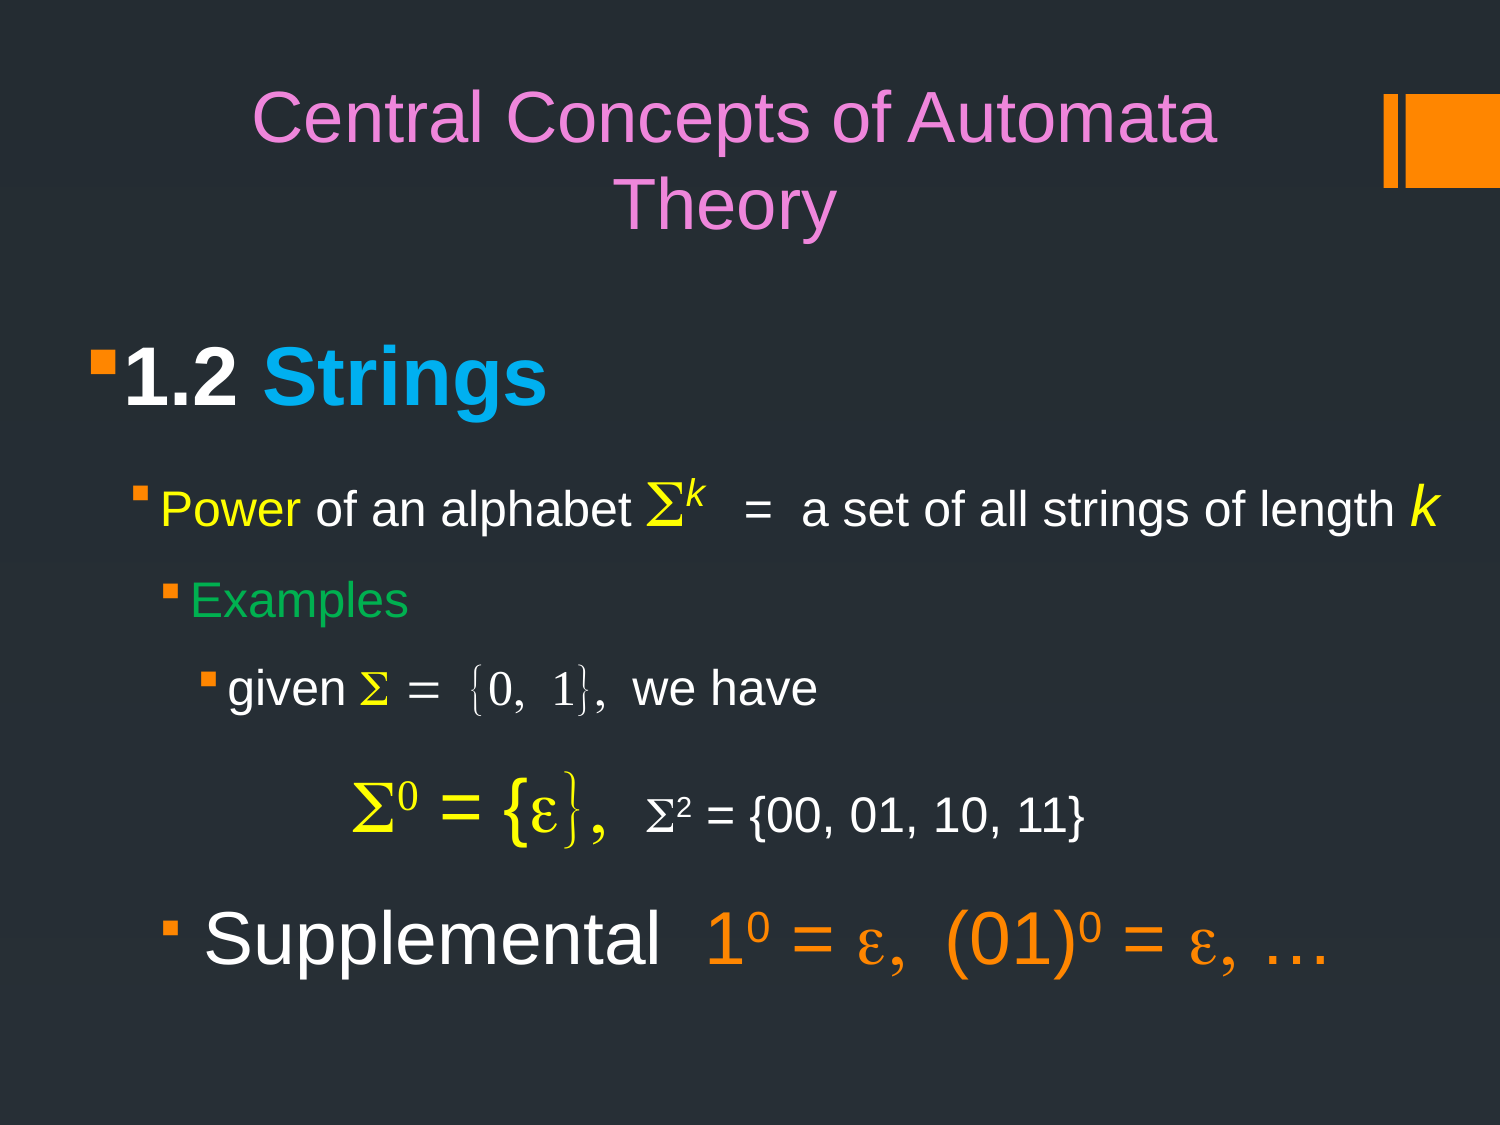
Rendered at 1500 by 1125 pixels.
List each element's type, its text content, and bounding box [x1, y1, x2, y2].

list 1.2 Strings Power of an alphabet Sk = a set of all strings of length k Examples given S = {0, 1}, we have S0 = {e}, S2 = {00, 01, 10, 11} Supplemental 10 = e, (01)0 = e, … [62, 275, 1500, 1095]
title Central Concepts of Automata Theory [125, 62, 1325, 252]
